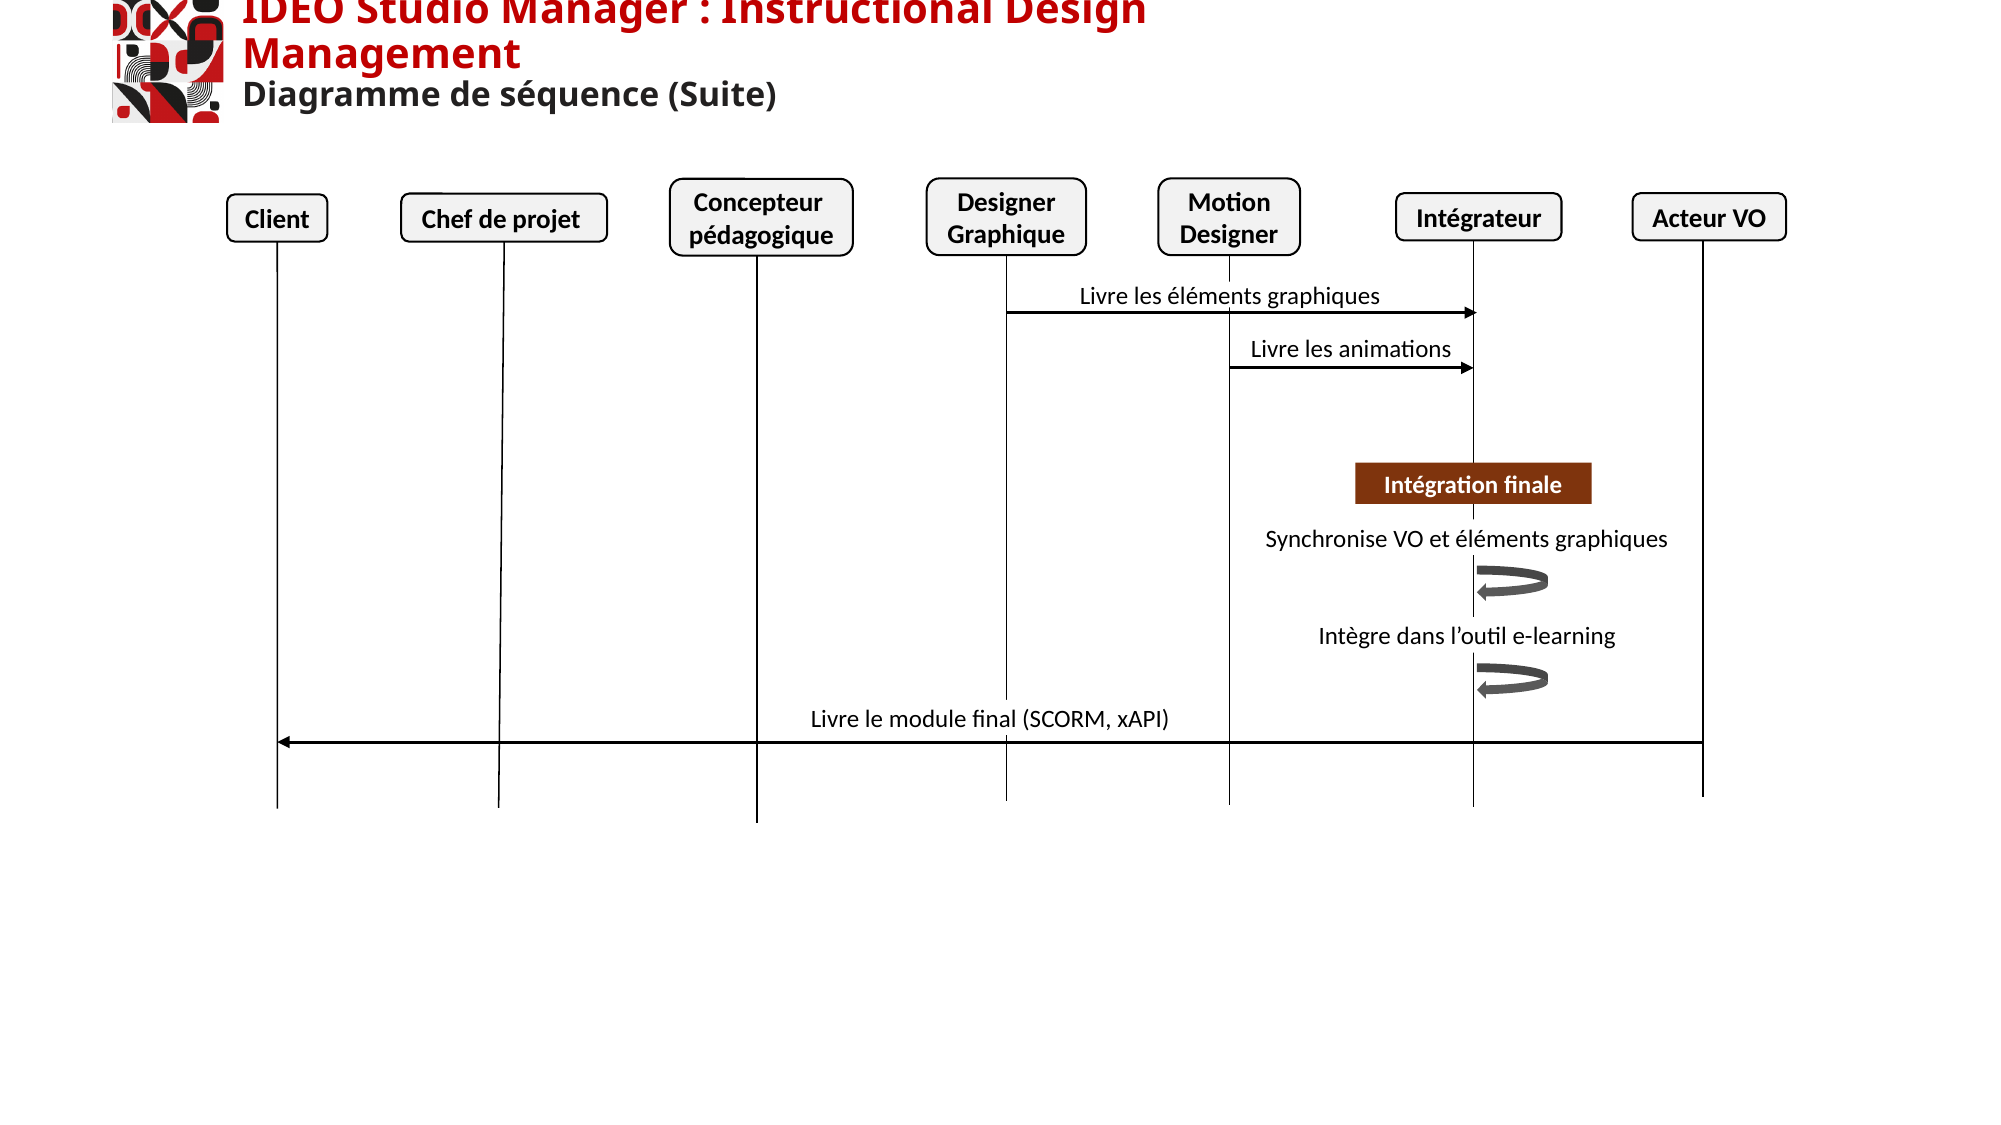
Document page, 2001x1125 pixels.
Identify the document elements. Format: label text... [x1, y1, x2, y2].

text_box Client [227, 194, 328, 242]
text_box Concepteur pédagogique [669, 178, 853, 256]
text_box Motion Designer [1158, 178, 1301, 256]
text_box [1477, 663, 1548, 699]
text_box Livre les éléments graphiques [1064, 281, 1225, 308]
text_box Livre le module final (SCORM, xAPI) [1010, 699, 1191, 735]
title IDEO Studio Manager : Instructional Design Management [227, 4, 1447, 60]
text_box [498, 751, 505, 809]
list Diagramme de séquence (Suite) [227, 67, 802, 123]
text_box Livre les animations [1233, 342, 1469, 353]
text_box Synchronise VO et éléments graphiques [1477, 519, 1686, 555]
picture [112, 0, 224, 123]
text_box Intègre dans l’outil e-learning [1248, 617, 1469, 653]
text_box Acteur VO [1632, 193, 1787, 241]
text_box Intégration finale [1355, 462, 1469, 504]
text_box Intégration finale [1477, 462, 1592, 504]
text_box Chef de projet [401, 193, 608, 242]
text_box Designer Graphique [926, 178, 1087, 256]
text_box [1477, 565, 1548, 601]
text_box Intégrateur [1396, 193, 1562, 241]
text_box Livre les éléments graphiques [1233, 281, 1397, 308]
text_box Synchronise VO et éléments graphiques [1248, 519, 1469, 555]
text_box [498, 241, 505, 741]
text_box Livre le module final (SCORM, xAPI) [790, 699, 1002, 735]
text_box Intègre dans l’outil e-learning [1477, 617, 1686, 653]
